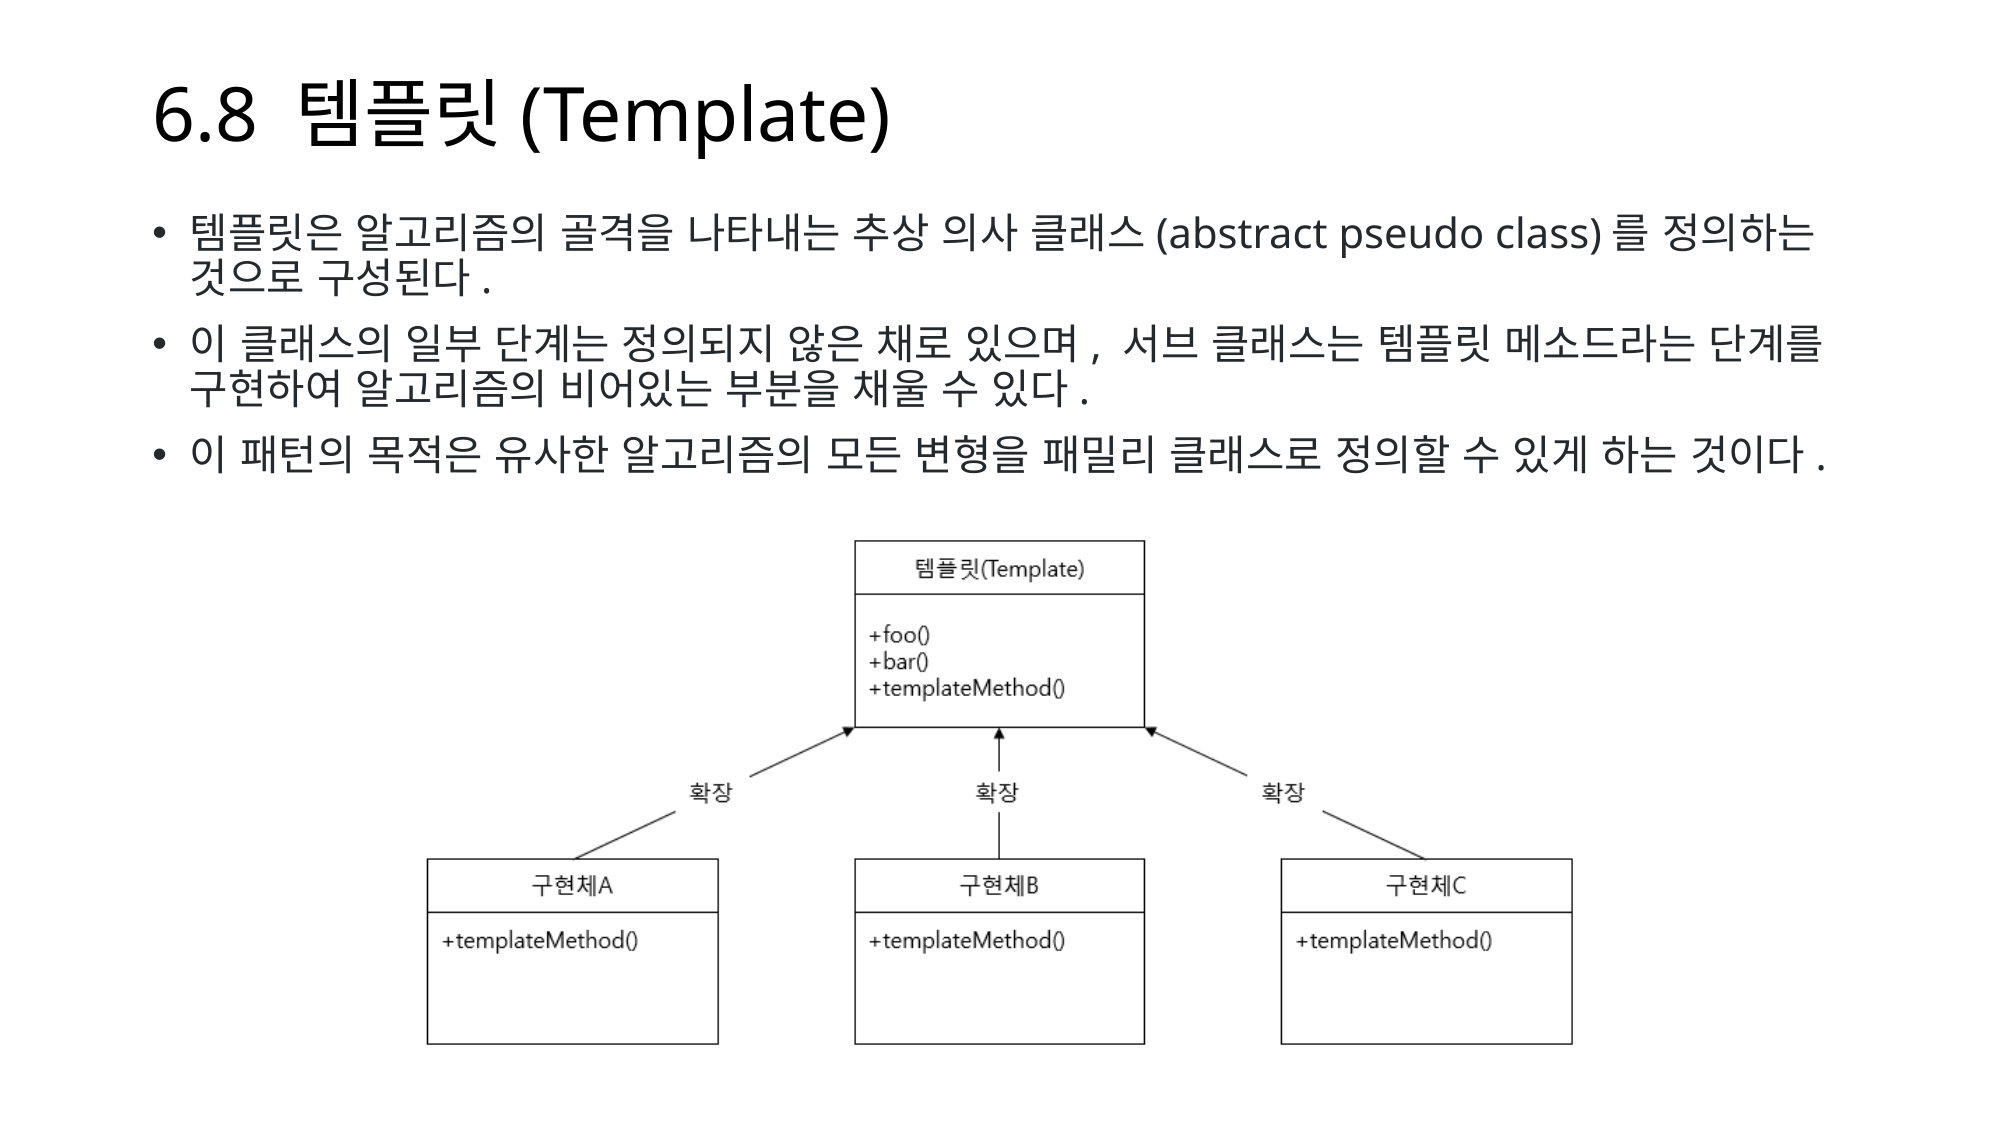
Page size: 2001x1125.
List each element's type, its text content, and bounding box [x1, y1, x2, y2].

list 템플릿은 알고리즘의 골격을 나타내는 추상 의사 클래스(abstract pseudo class)를 정의하는 것으로 구성된다. 이 클래스의 일부 단계는 정의되지 않은 채로 있으며, 서브 클래스는 템플릿 메소드라는 단계를 구현하여 알고리즘의 비어있는 부분을 채울 수 있다. 이 패턴의 목적은 유사한 알고리즘의 모든 변형을 패밀리 클래스로 정의할 수 있게 하는 것이다. [137, 204, 1863, 1022]
picture [419, 532, 1580, 1052]
title 6.8 템플릿(Template) [137, 59, 1863, 175]
